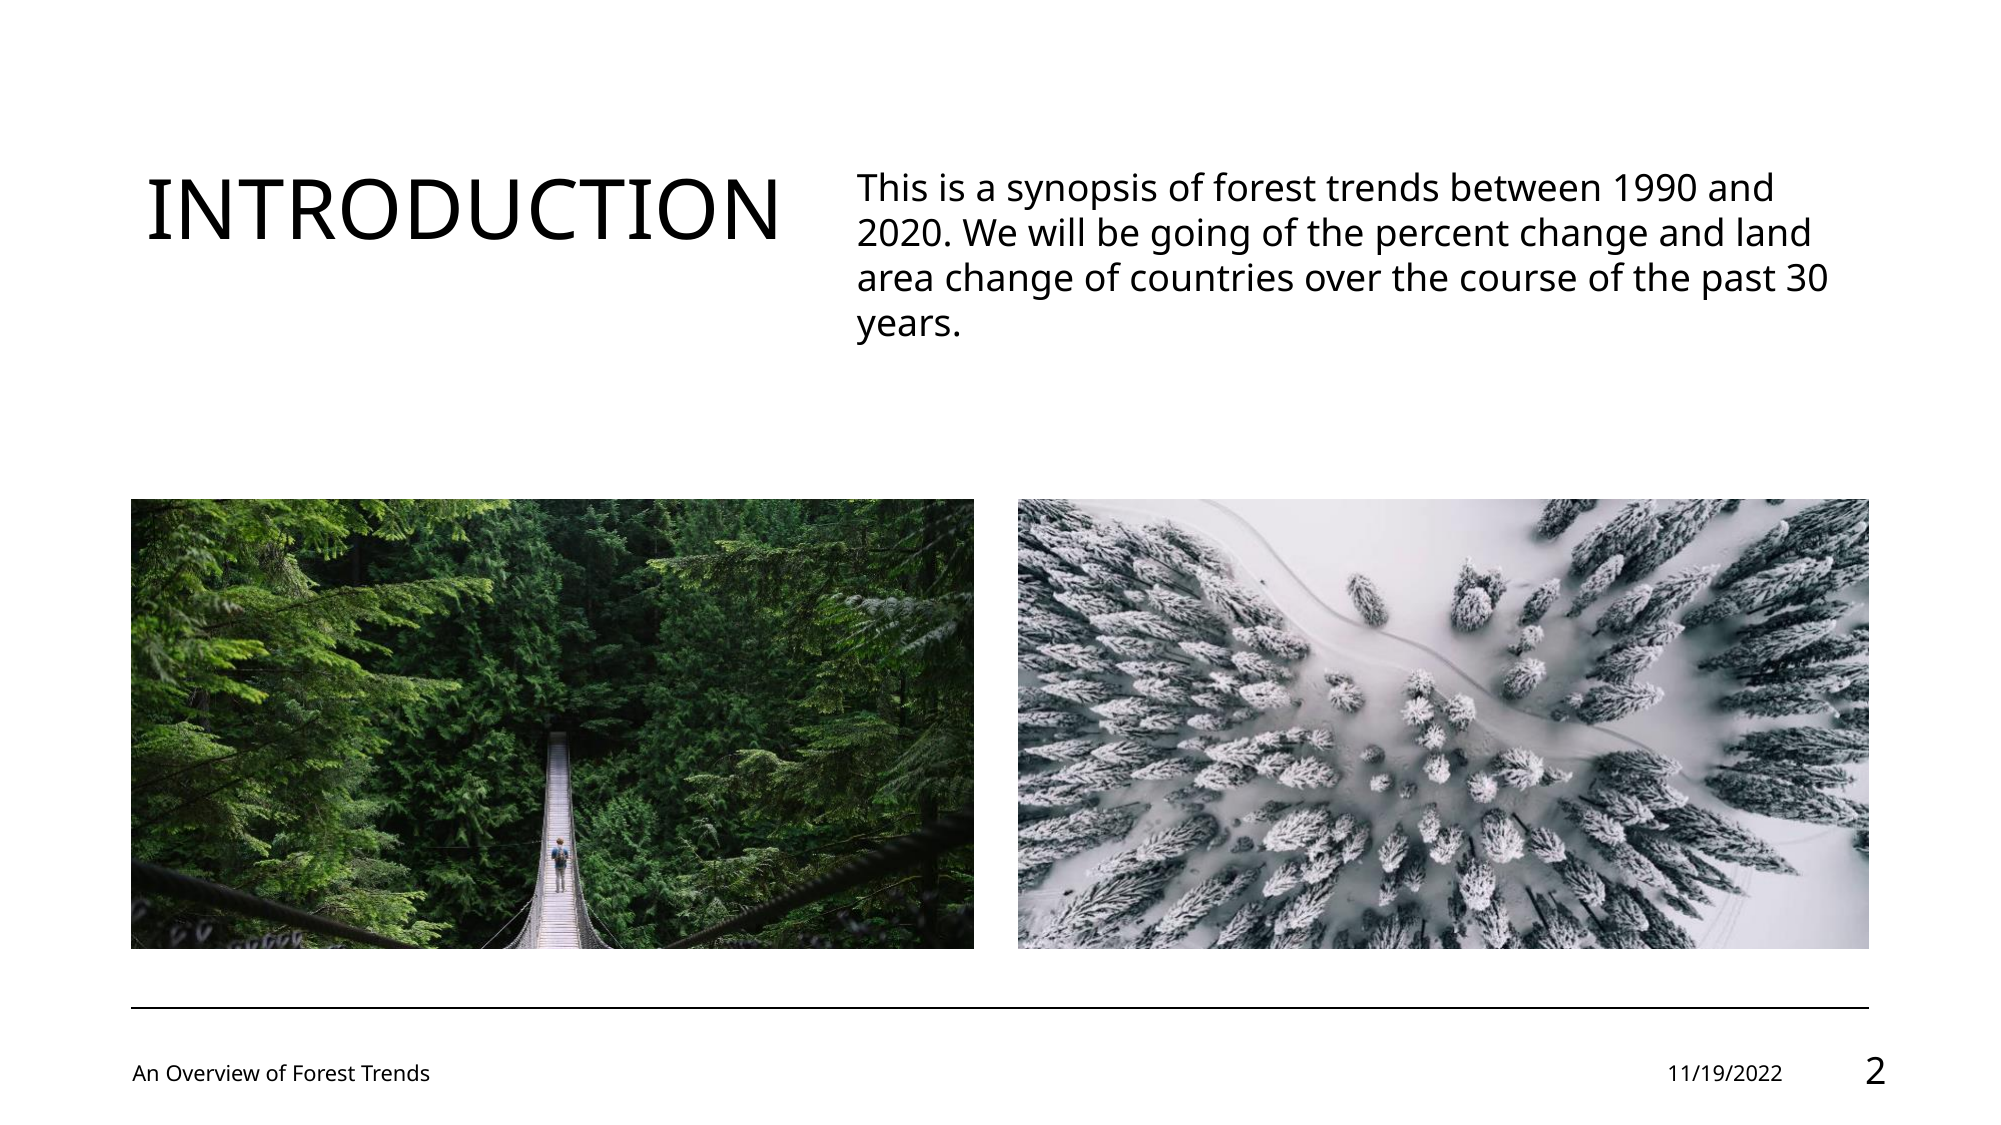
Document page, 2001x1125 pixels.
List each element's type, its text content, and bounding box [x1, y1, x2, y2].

picture [1018, 499, 1869, 949]
title Introduction [131, 148, 813, 420]
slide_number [1372, 1042, 1791, 1103]
footer An Overview of Forest Trends [117, 1042, 862, 1103]
picture [131, 499, 974, 949]
list This is a synopsis of forest trends between 1990 and 2020. We will be going of the percent change and land area change of countries over the course of the past 30 years. [842, 156, 1869, 448]
slide_number 2 [1791, 1042, 1902, 1103]
